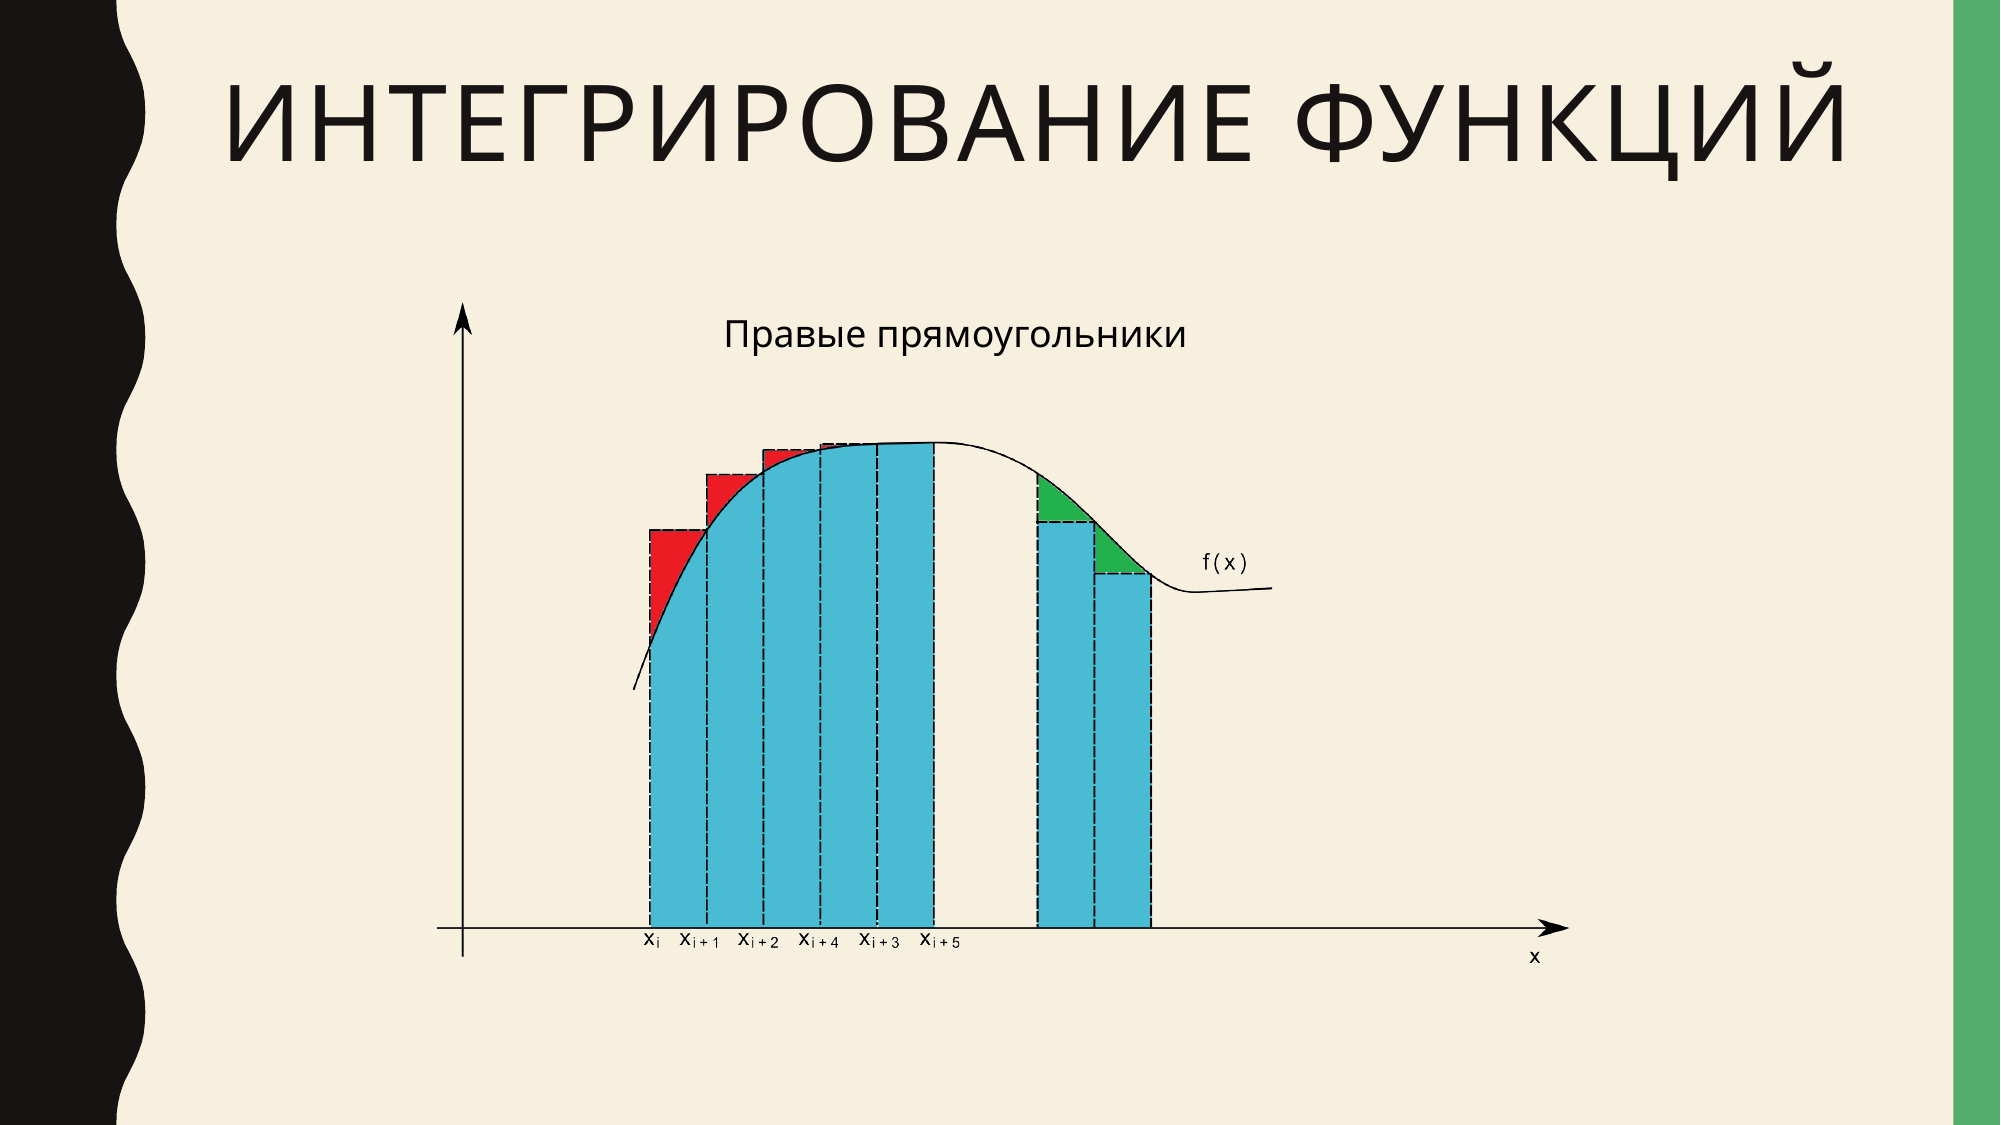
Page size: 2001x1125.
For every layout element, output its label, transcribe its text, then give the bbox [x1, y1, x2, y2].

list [437, 302, 1570, 963]
title Интегрирование функций [205, 62, 1875, 308]
